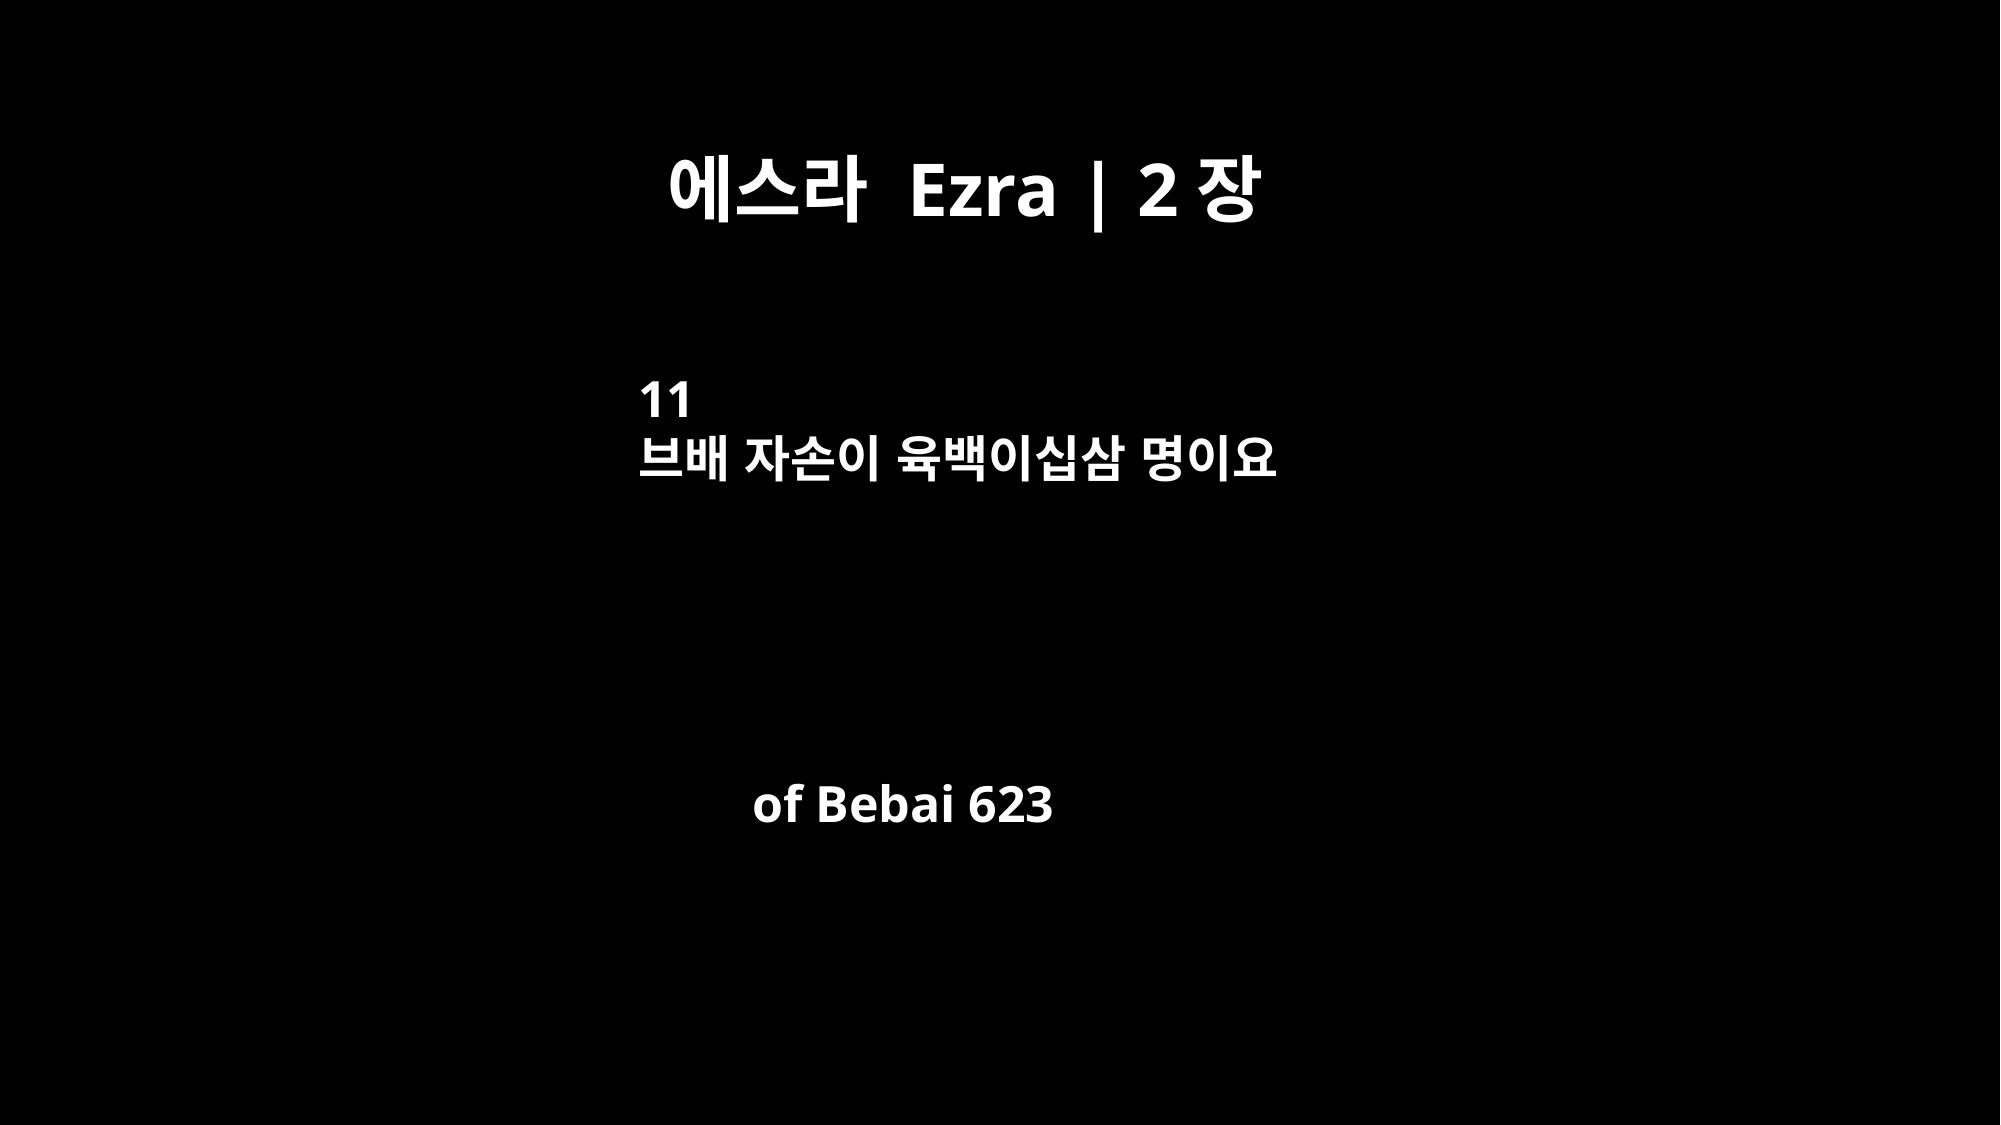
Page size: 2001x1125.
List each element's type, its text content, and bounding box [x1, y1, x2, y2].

text_box 에스라 Ezra | 2장 [652, 136, 1280, 239]
text_box of Bebai 623 [737, 764, 1070, 840]
text_box 11 브배 자손이 육백이십삼 명이요 [623, 359, 1294, 495]
